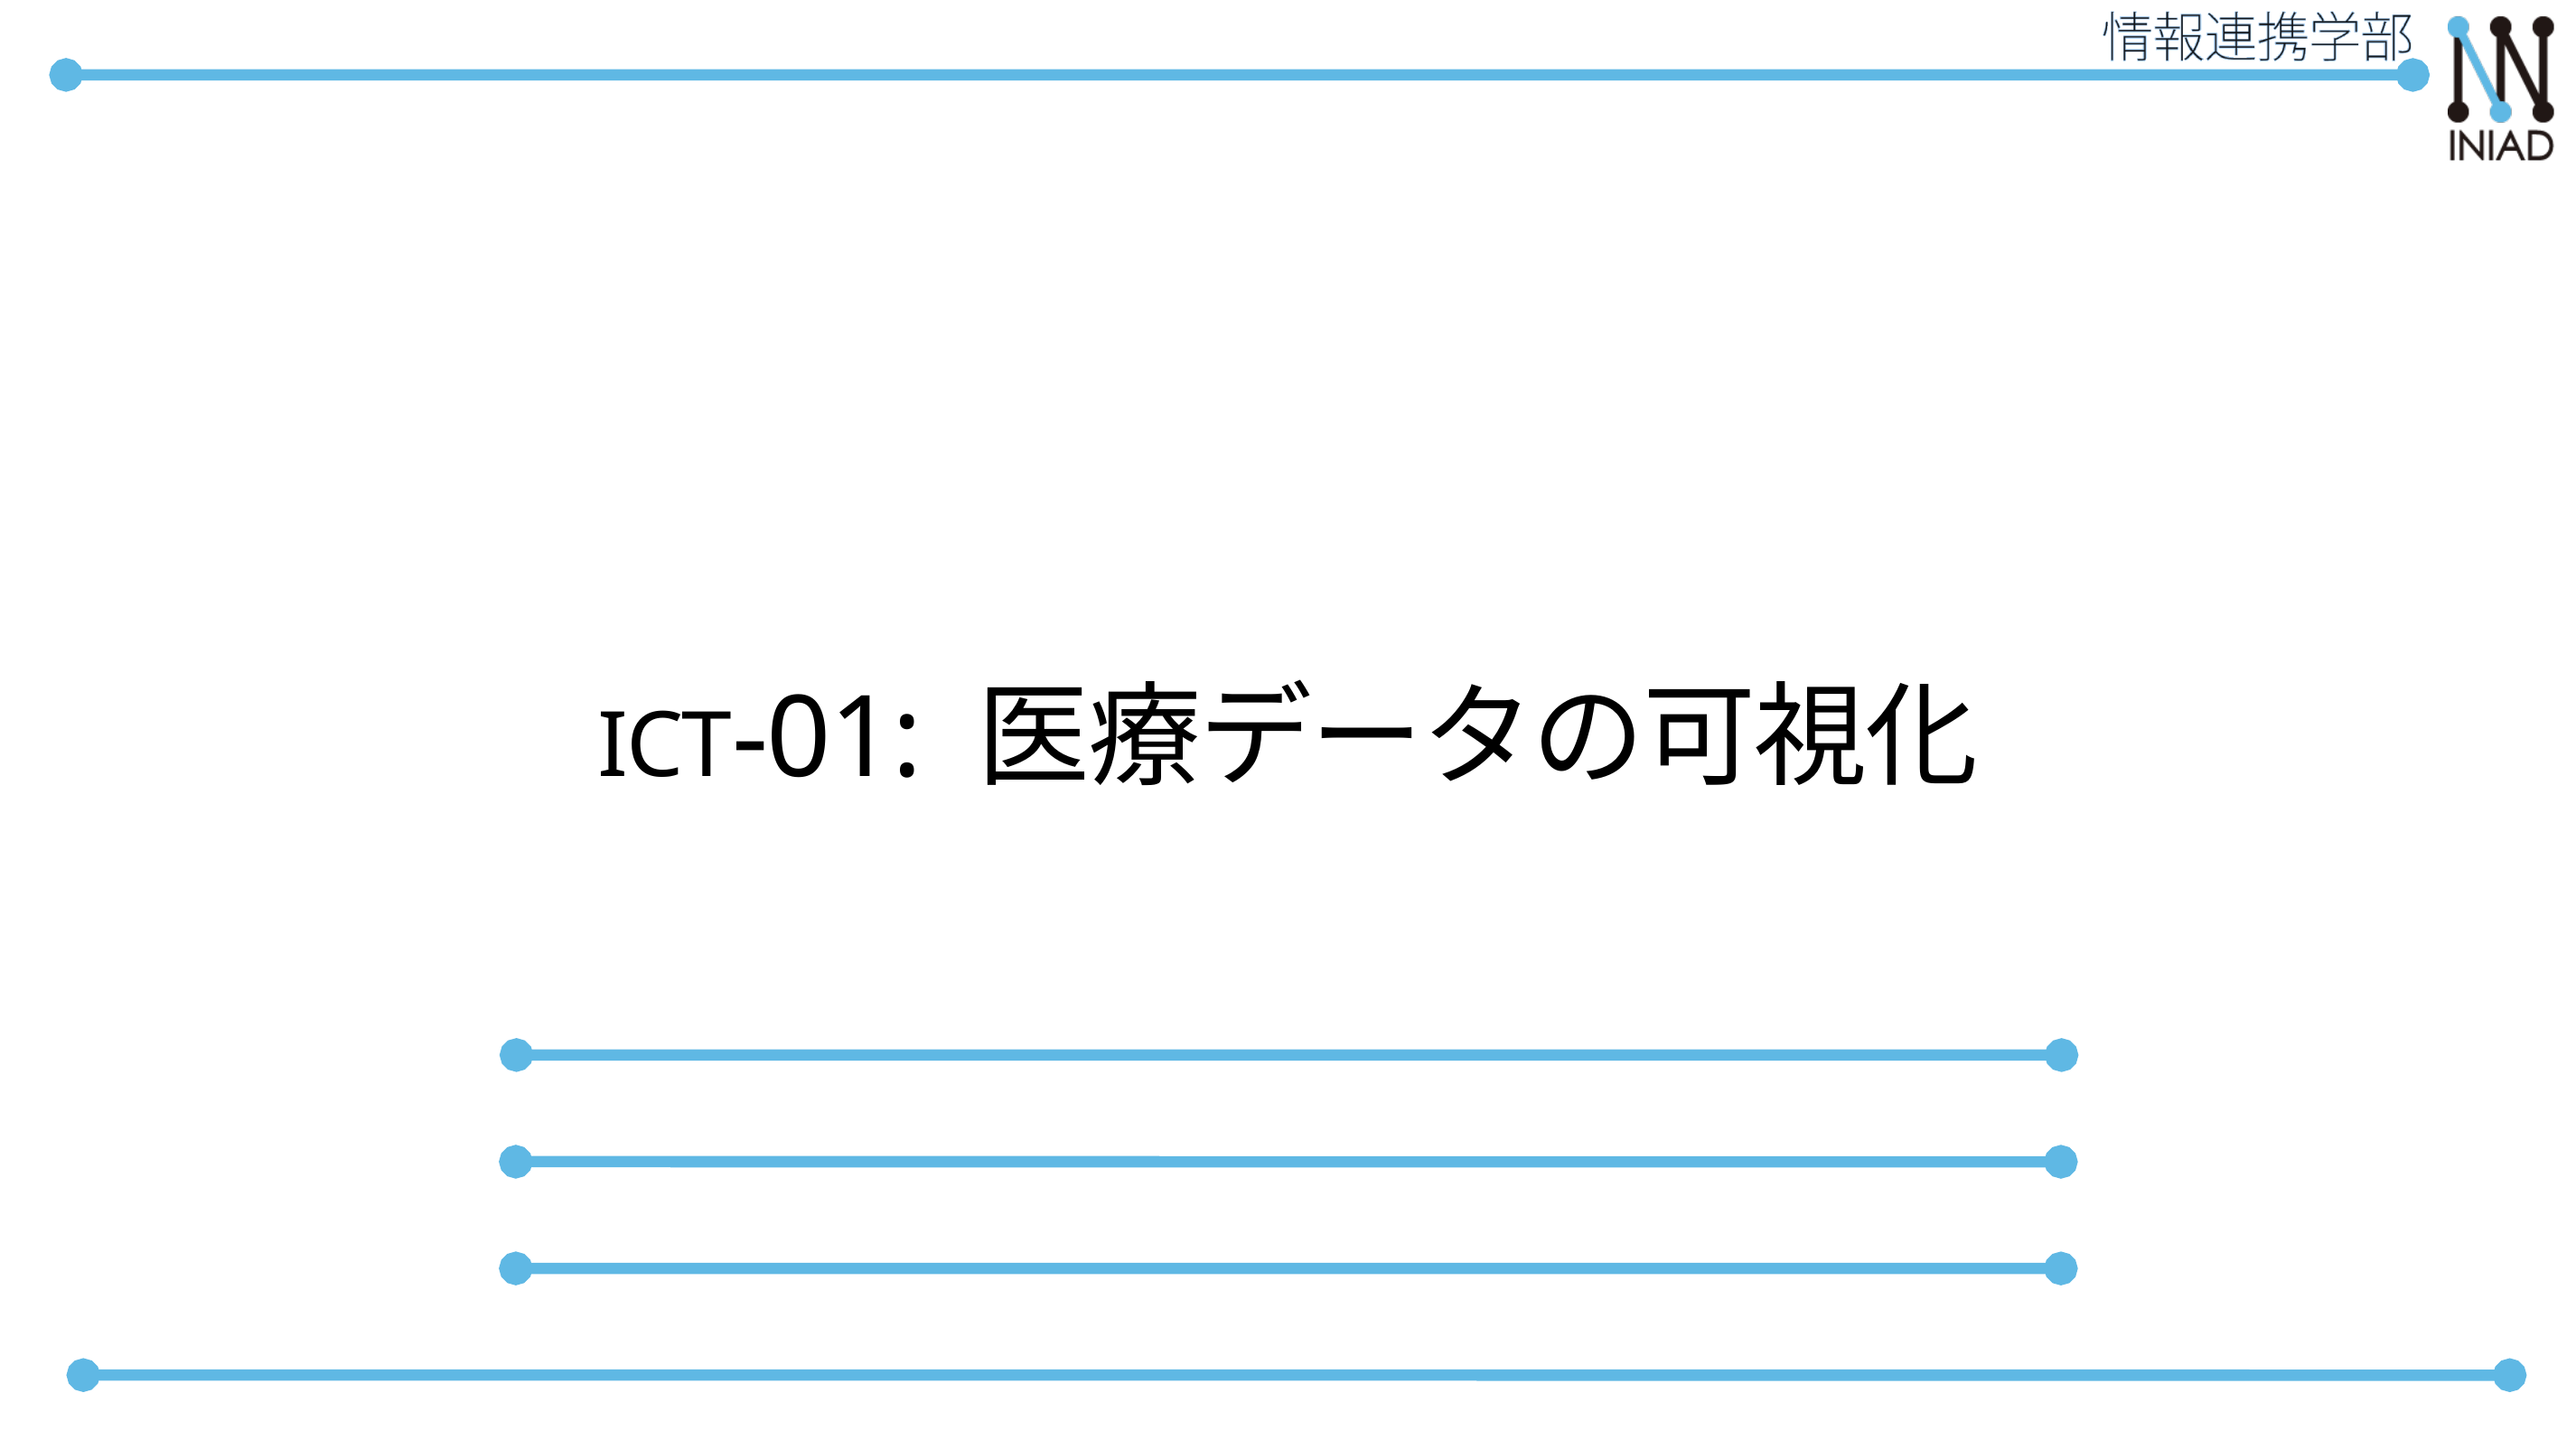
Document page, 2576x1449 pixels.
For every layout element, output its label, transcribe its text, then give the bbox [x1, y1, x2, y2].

picture [2448, 12, 2555, 170]
title ICT-01: 医療データの可視化 [68, 169, 2509, 799]
